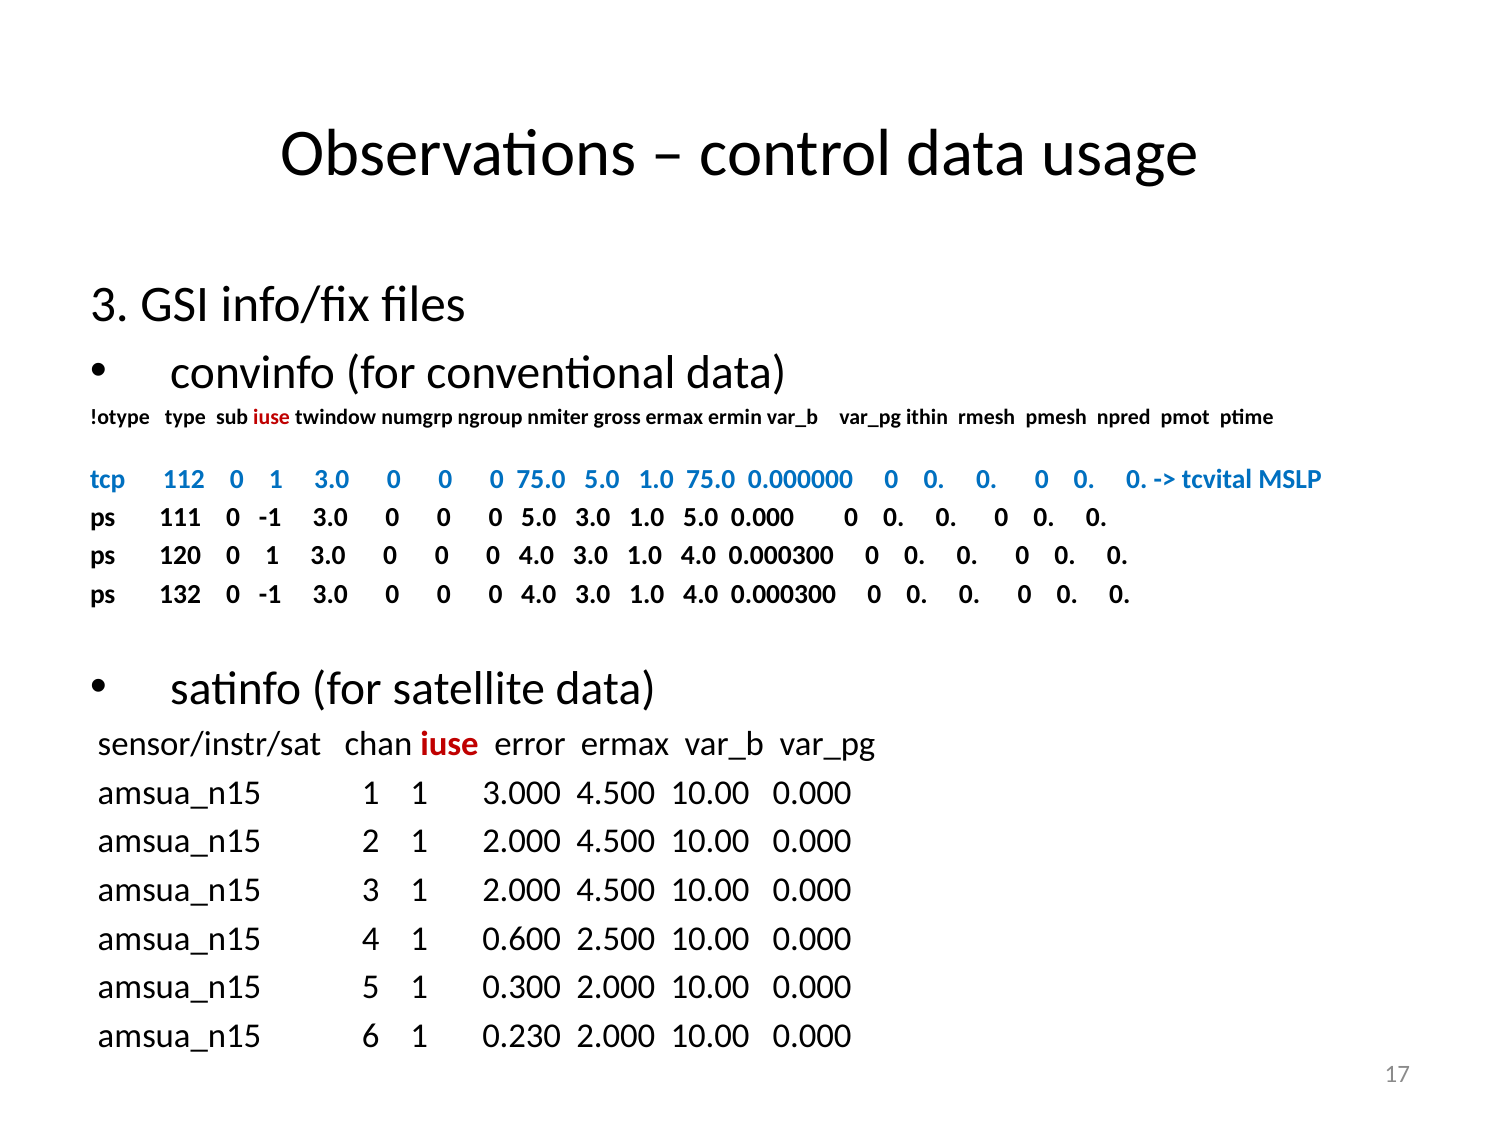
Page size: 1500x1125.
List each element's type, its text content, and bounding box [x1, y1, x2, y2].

list 3. GSI info/fix files convinfo (for conventional data) !otype type sub iuse twindow numgrp ngroup nmiter gross ermax ermin var_b var_pg ithin rmesh pmesh npred pmot ptime tcp 112 0 1 3.0 0 0 0 75.0 5.0 1.0 75.0 0.000000 0 0. 0. 0 0. 0. -> tcvital MSLP ps 111 0 -1 3.0 0 0 0 5.0 3.0 1.0 5.0 0.000 0 0. 0. 0 0. 0. ps 120 0 1 3.0 0 0 0 4.0 3.0 1.0 4.0 0.000300 0 0. 0. 0 0. 0. ps 132 0 -1 3.0 0 0 0 4.0 3.0 1.0 4.0 0.000300 0 0. 0. 0 0. 0. satinfo (for satellite data) sensor/instr/sat chan iuse error ermax var_b var_pg amsua_n15 1 1 3.000 4.500 10.00 0.000 amsua_n15 2 1 2.000 4.500 10.00 0.000 amsua_n15 3 1 2.000 4.500 10.00 0.000 amsua_n15 4 1 0.600 2.500 10.00 0.000 amsua_n15 5 1 0.300 2.000 10.00 0.000 amsua_n15 6 1 0.230 2.000 10.00 0.000 [74, 262, 1476, 1063]
slide_number 17 [1074, 1063, 1425, 1103]
title Observations – control data usage [74, 44, 1426, 233]
